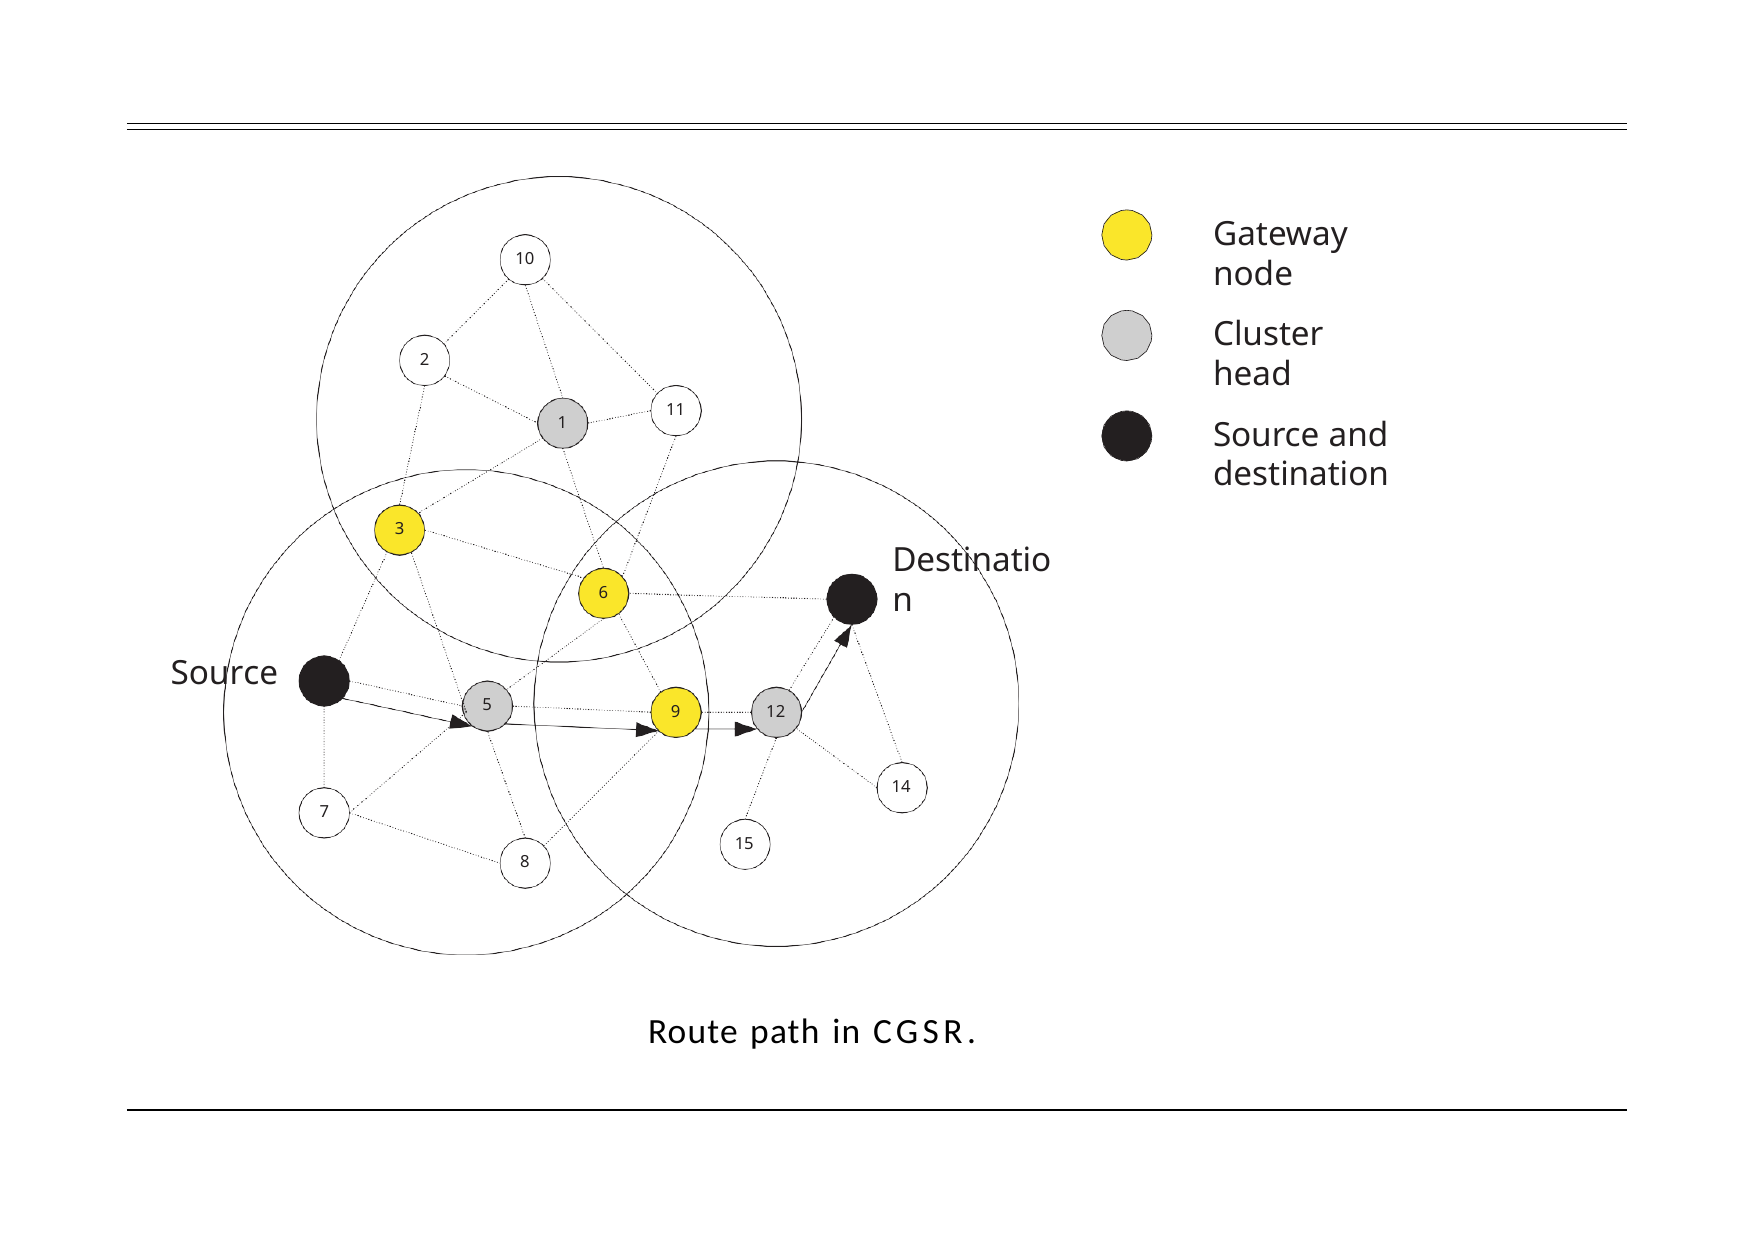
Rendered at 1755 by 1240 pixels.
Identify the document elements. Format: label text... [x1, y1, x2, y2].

text_box Route path in CGSR. [630, 1005, 1124, 1051]
picture [223, 176, 1019, 956]
text_box Source and destination [1211, 410, 1559, 493]
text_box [1101, 410, 1153, 462]
text_box Cluster head [1211, 310, 1406, 393]
text_box Gateway node [1211, 209, 1432, 292]
text_box Source [168, 649, 218, 692]
text_box Destination [1023, 536, 1063, 619]
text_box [1101, 209, 1153, 261]
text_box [1101, 309, 1153, 362]
